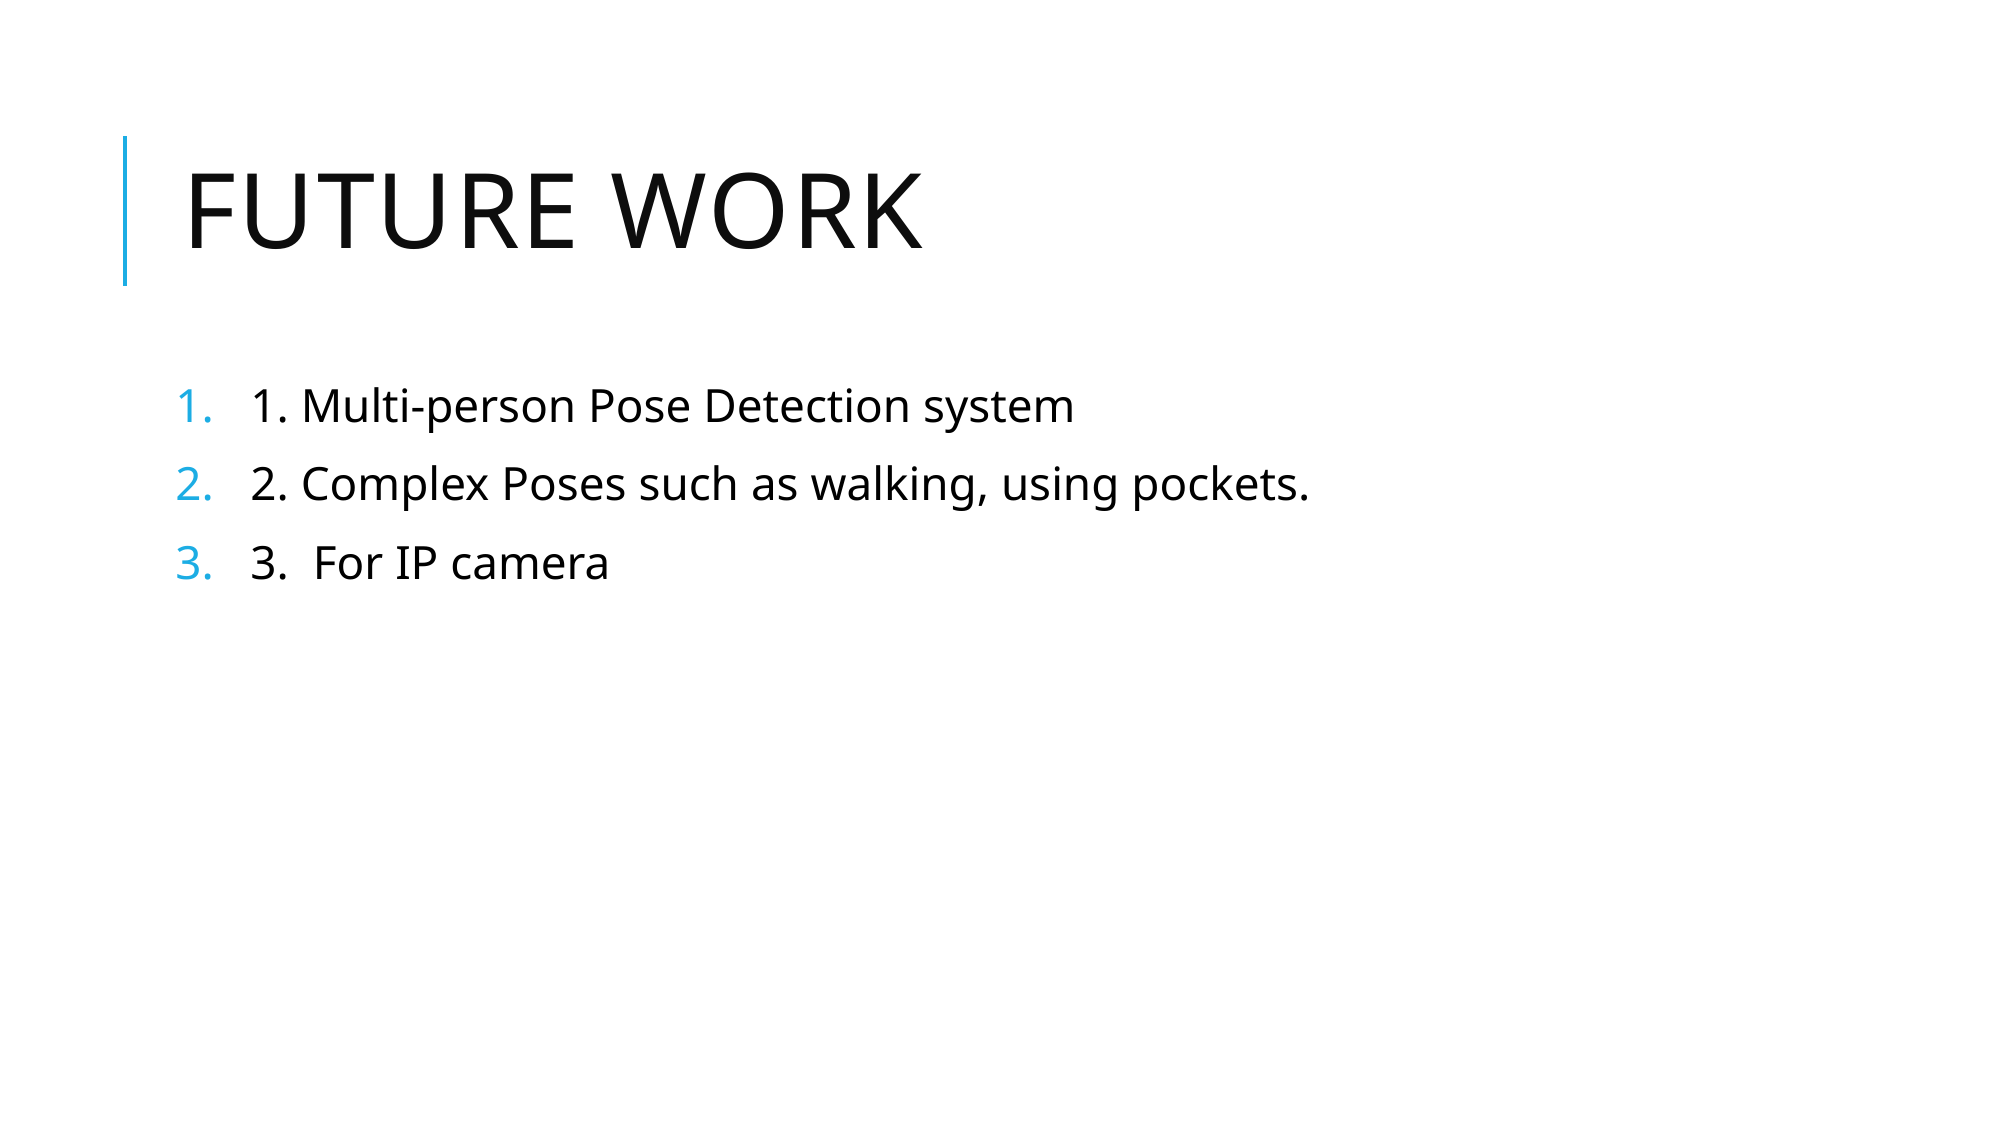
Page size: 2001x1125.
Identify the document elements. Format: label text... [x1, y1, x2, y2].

list 1. Multi-person Pose Detection system 2. Complex Poses such as walking, using pockets. 3. For IP camera [168, 375, 1763, 1035]
title FUTURE Work [168, 96, 1763, 342]
